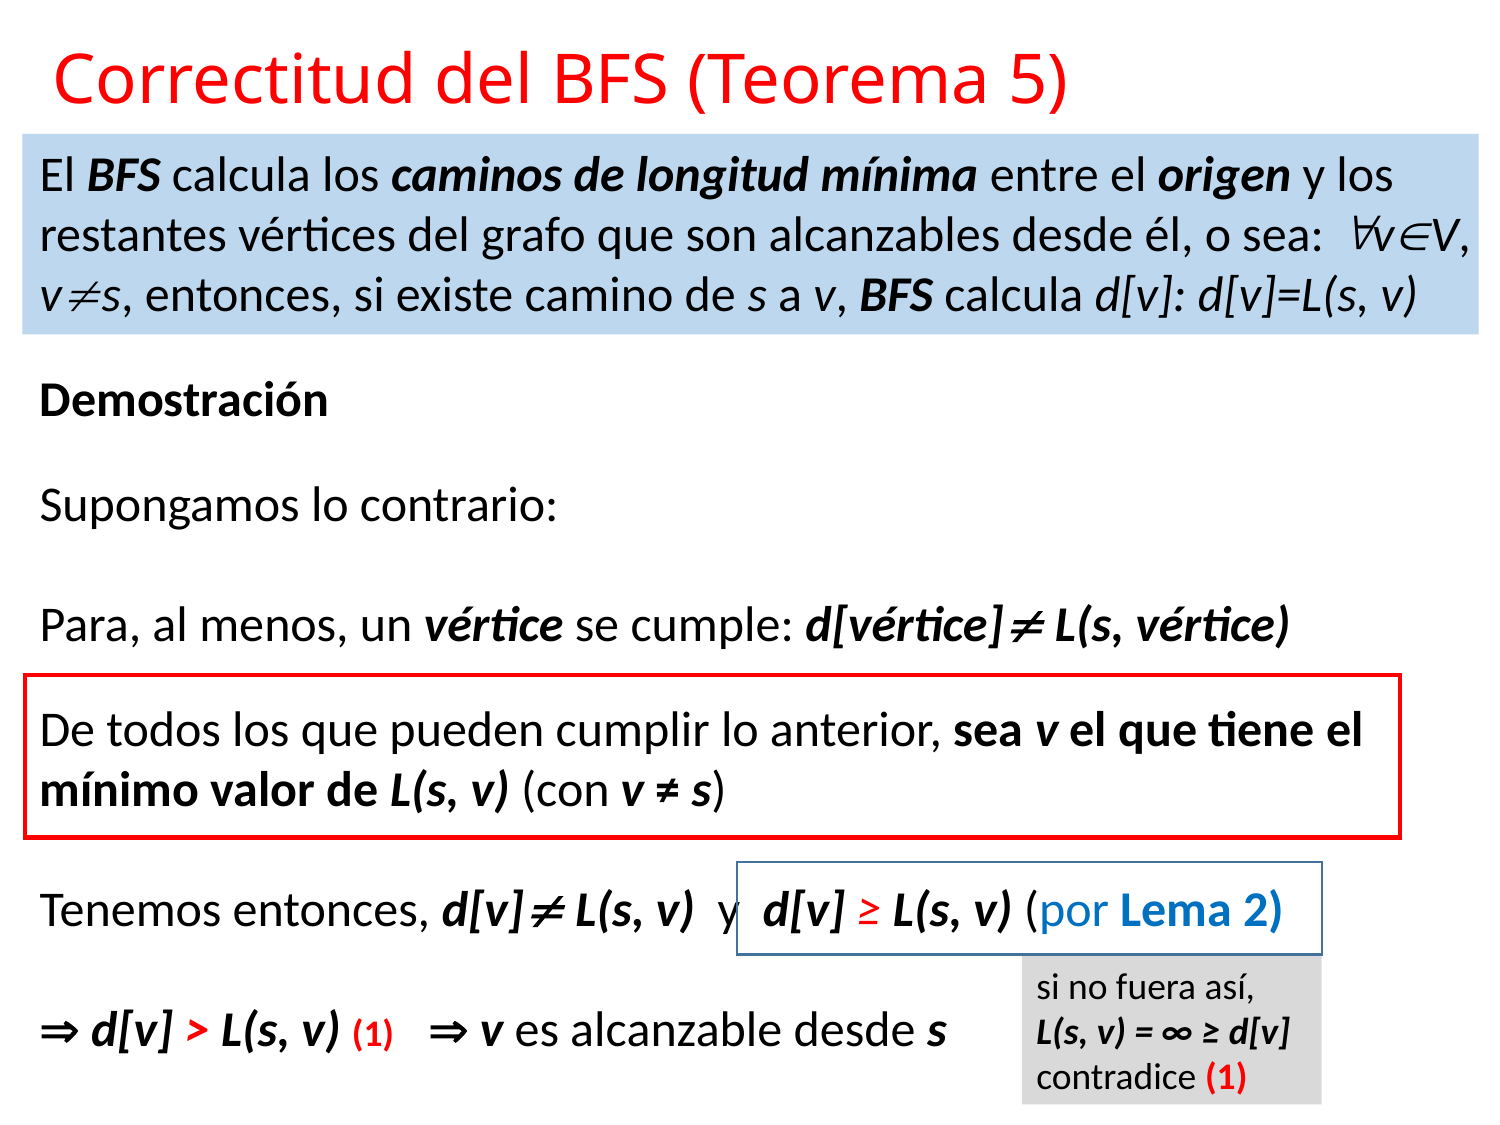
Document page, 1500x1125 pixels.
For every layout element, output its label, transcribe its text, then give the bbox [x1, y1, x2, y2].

title Correctitud del BFS (Teorema 5) [37, 24, 1463, 138]
text_box si no fuera así, L(s, v) = ∞ ≥ d[v] contradice (1) [1021, 956, 1322, 1105]
text_box El BFS calcula los caminos de longitud mínima entre el origen y los restantes vértices del grafo que son alcanzables desde él, o sea: vV, vs, entonces, si existe camino de s a v, BFS calcula d[v]: d[v]=L(s, v) Demostración Supongamos lo contrario: Para, al menos, un vértice se cumple: d[vértice] L(s, vértice) De todos los que pueden cumplir lo anterior, sea v el que tiene el mínimo valor de L(s, v) (con v ≠ s) Tenemos entonces, d[v] L(s, v) y d[v] ≥ L(s, v) (por Lema 2)  d[v] > L(s, v) (1)  v es alcanzable desde s [24, 133, 1500, 1064]
text_box [24, 674, 1401, 838]
text_box [736, 861, 1323, 956]
